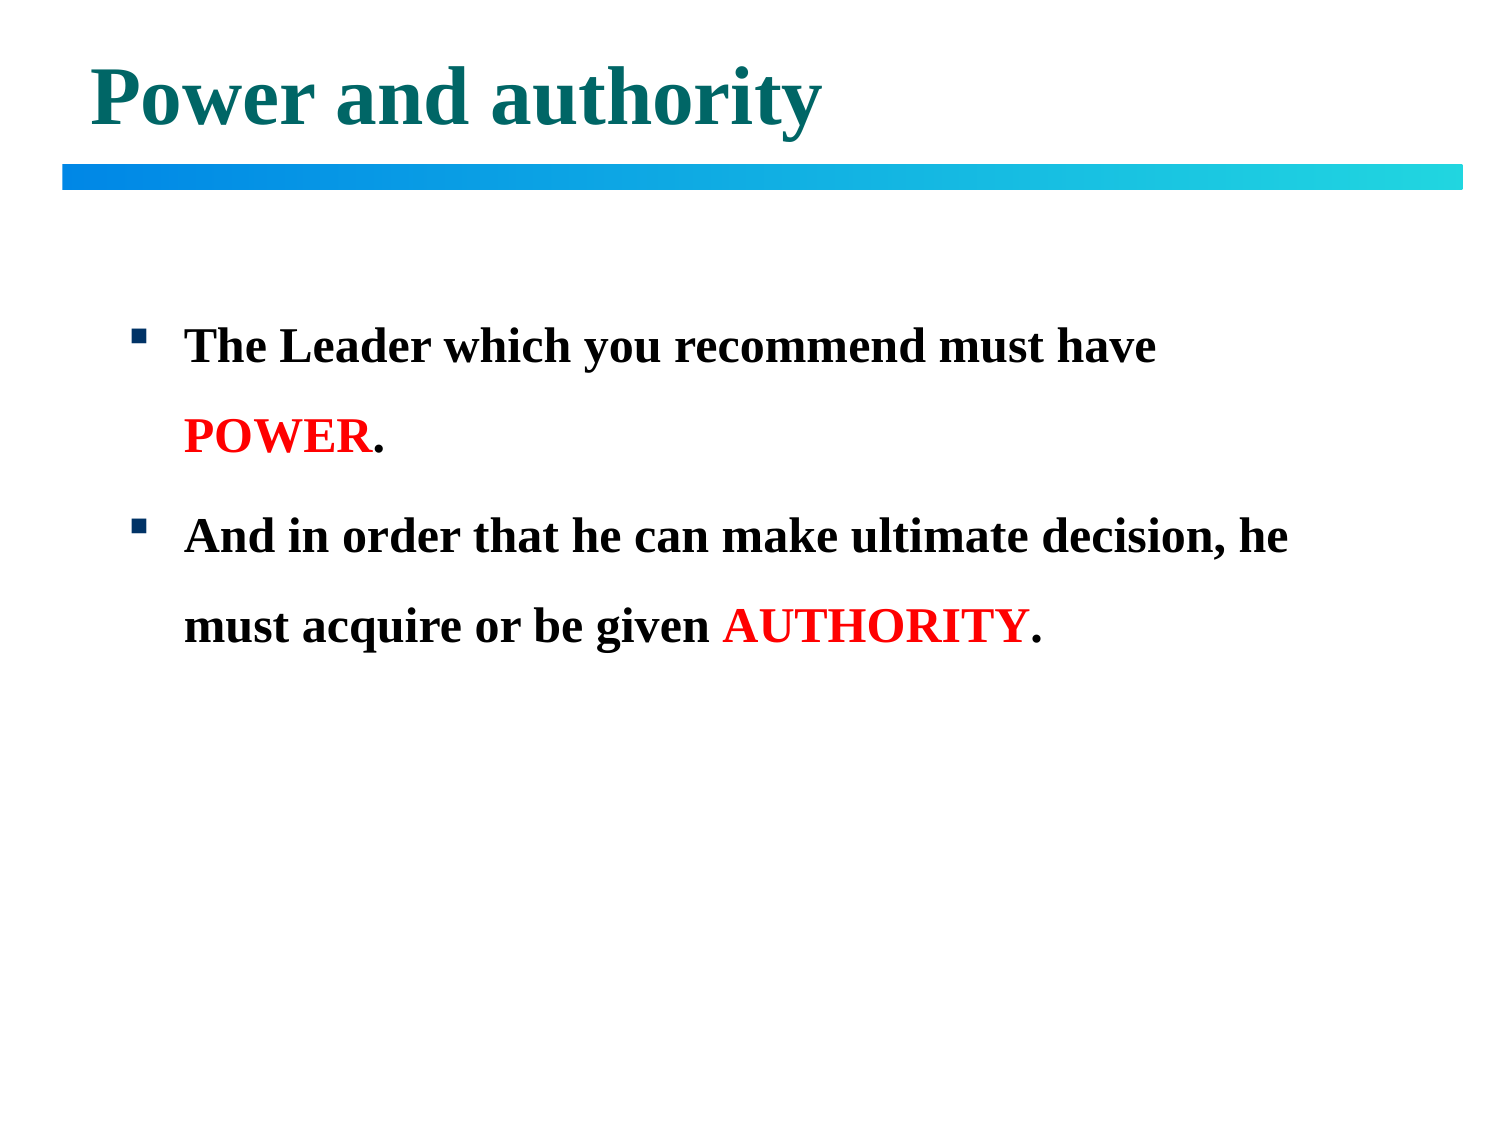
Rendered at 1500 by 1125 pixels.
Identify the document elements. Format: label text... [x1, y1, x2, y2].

list The Leader which you recommend must have POWER. And in order that he can make ultimate decision, he must acquire or be given AUTHORITY. [112, 275, 1350, 1018]
title Power and authority [75, 45, 1425, 233]
